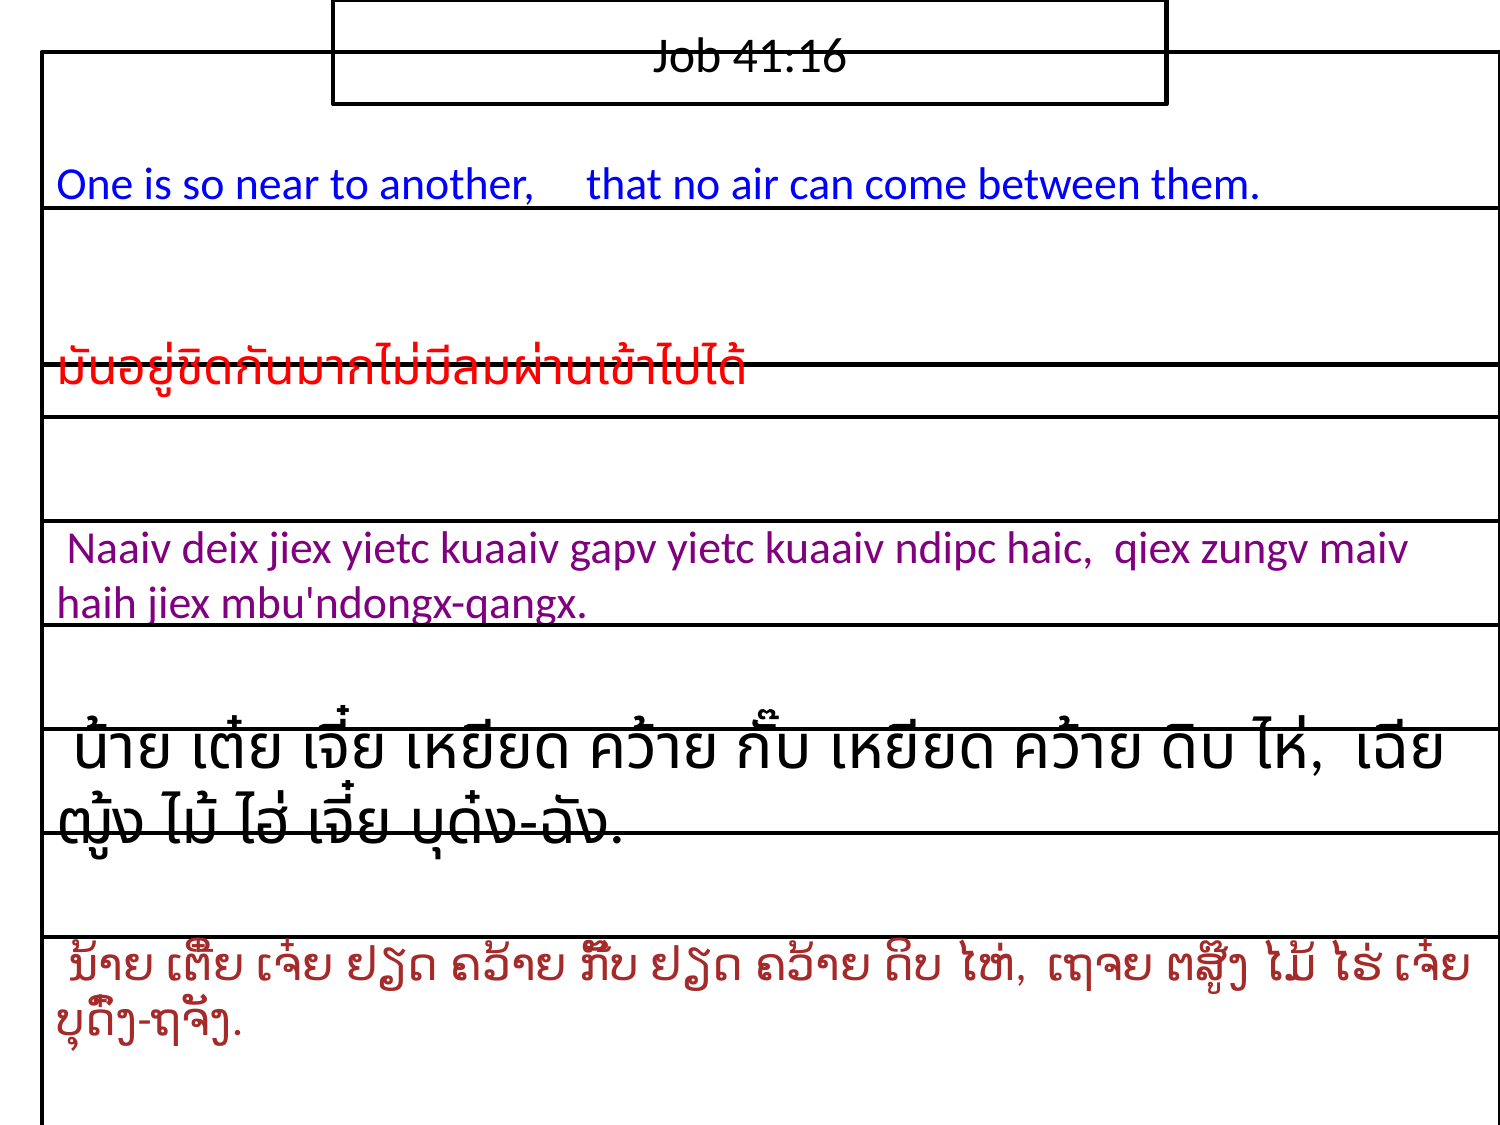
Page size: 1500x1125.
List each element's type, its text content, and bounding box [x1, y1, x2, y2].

text_box Naaiv deix jiex yietc kuaaiv gapv yietc kuaaiv ndipc haic, qiex zungv maiv haih jiex mbu'ndongx-qangx. [40, 415, 1500, 623]
text_box ນ້າຍ ເຕີ໋ຍ ເຈ໋ຍ ຢຽດ ຄວ້າຍ ກັ໊ບ ຢຽດ ຄວ້າຍ ດິບ ໄຫ່, ເຖຈຍ ຕສູ໊ງ ໄມ້ ໄຮ່ ເຈ໋ຍ ບຸດົ໋ງ-ຖຈັງ. [40, 831, 1500, 1125]
text_box Job 41:16 [331, 0, 1169, 50]
text_box น้าย เต๋ย เจี๋ย เหยียด คว้าย กั๊บ เหยียด คว้าย ดิบ ไห่, เฉีย ฒู้ง ไม้ ไฮ่ เจี๋ย บุด๋ง-ฉัง. [40, 623, 1500, 831]
text_box One is so near to another, that no air can come between them. [40, 50, 1500, 206]
text_box มัน​อยู่​ชิด​กัน​มากไม่​มี​ลม​ผ่าน​เข้า​ไป​ได้ [40, 206, 1500, 415]
